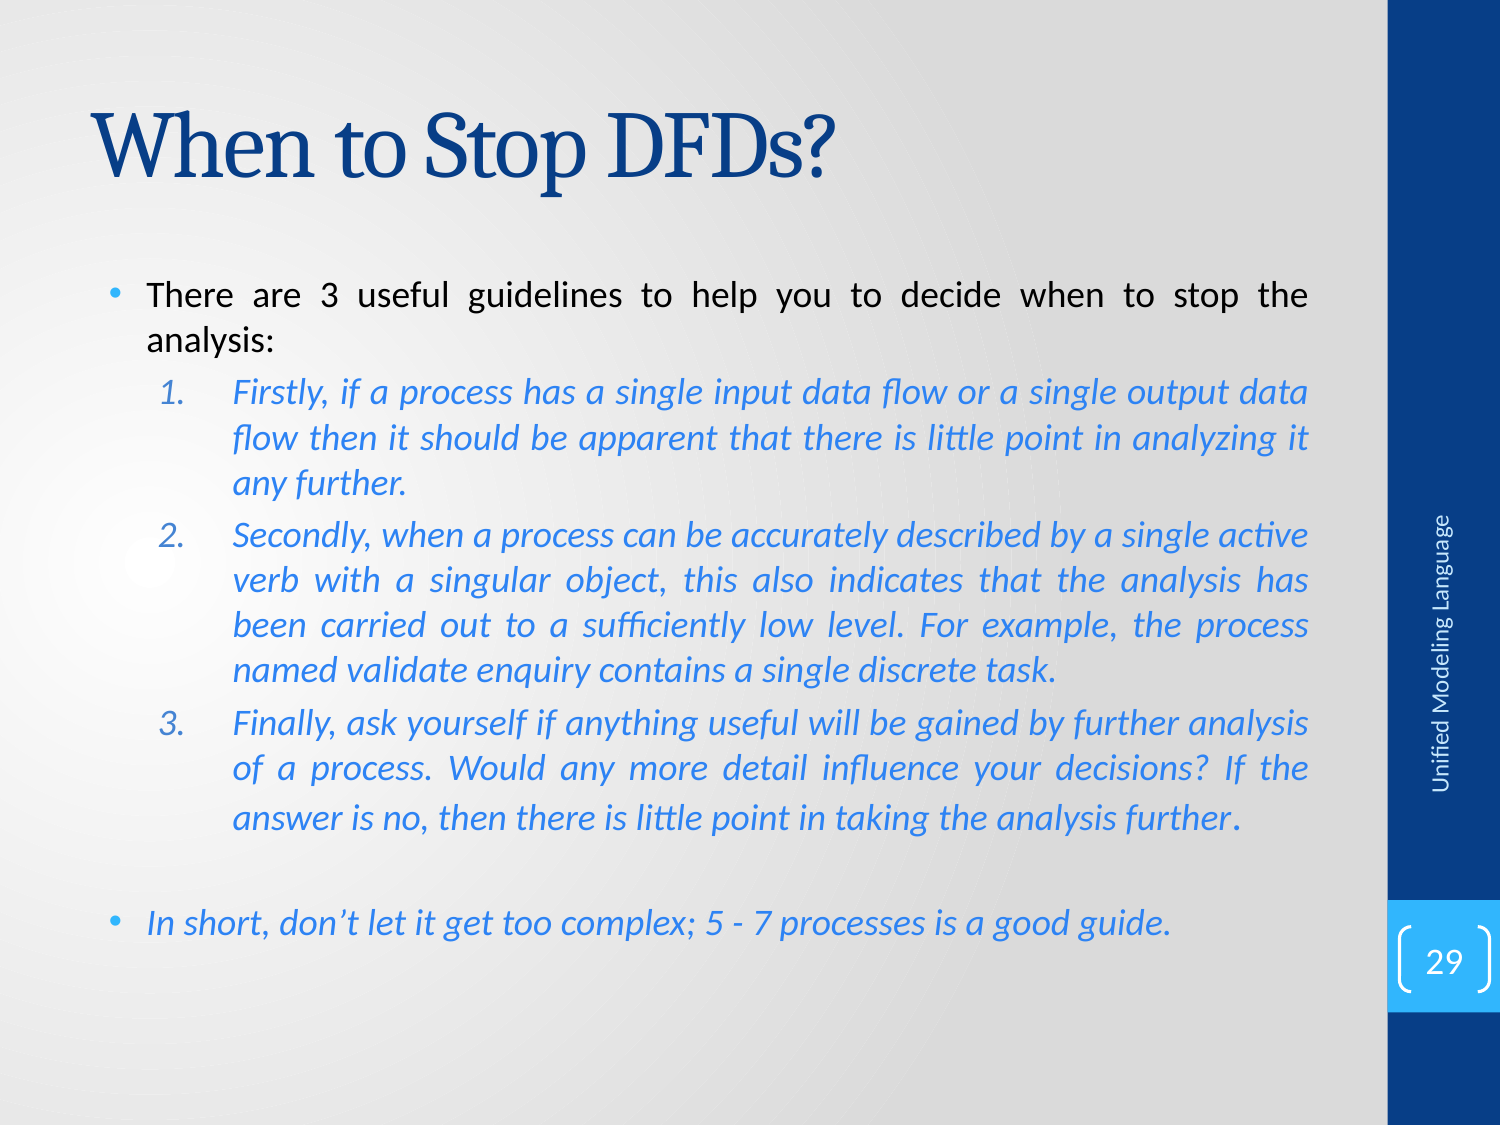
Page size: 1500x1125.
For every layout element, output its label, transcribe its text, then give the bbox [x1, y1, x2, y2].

slide_number 29 [1397, 925, 1492, 994]
title When to Stop DFDs? [75, 45, 1325, 233]
list There are 3 useful guidelines to help you to decide when to stop the analysis: Firstly, if a process has a single input data flow or a single output data flow then it should be apparent that there is little point in analyzing it any further. Secondly, when a process can be accurately described by a single active verb with a singular object, this also indicates that the analysis has been carried out to a sufficiently low level. For example, the process named validate enquiry contains a single discrete task. Finally, ask yourself if anything useful will be gained by further analysis of a process. Would any more detail influence your decisions? If the answer is no, then there is little point in taking the analysis further. In short, don’t let it get too complex; 5 - 7 processes is a good guide. [75, 262, 1325, 1050]
footer Unified Modeling Language [1408, 500, 1469, 889]
